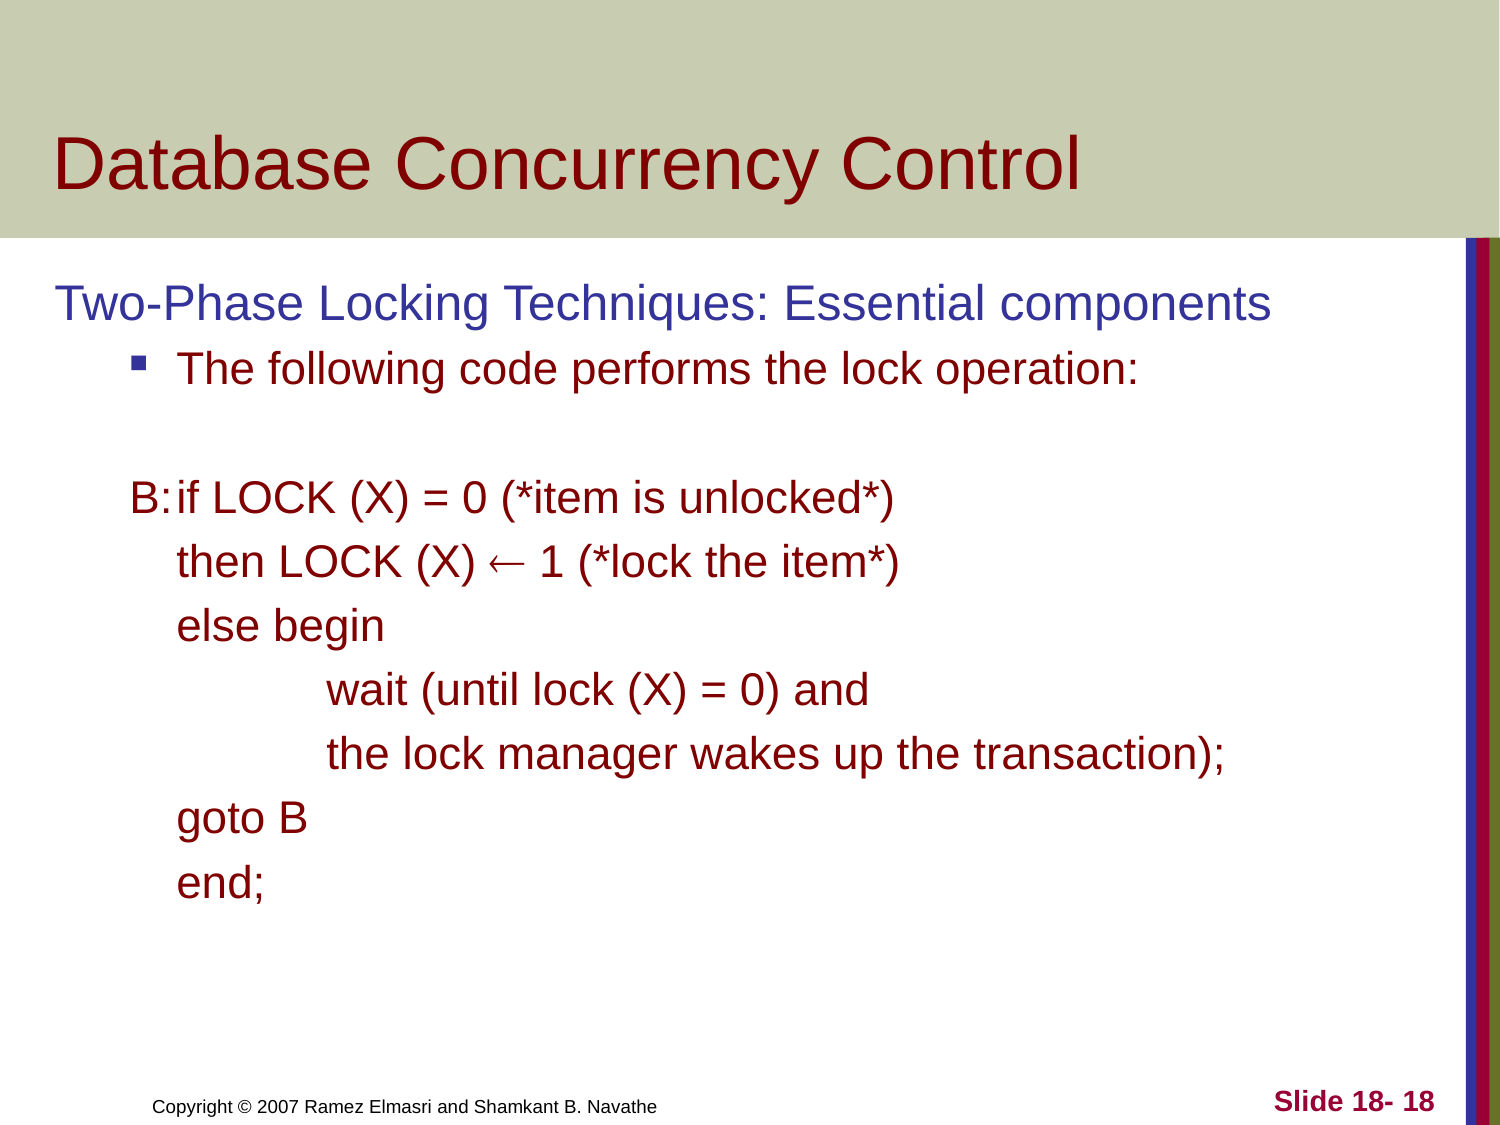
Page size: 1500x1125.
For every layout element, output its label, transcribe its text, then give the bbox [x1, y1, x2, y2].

list Two-Phase Locking Techniques: Essential components The following code performs the lock operation: B: if LOCK (X) = 0 (*item is unlocked*) then LOCK (X)  1 (*lock the item*) else begin wait (until lock (X) = 0) and the lock manager wakes up the transaction); goto B end; [39, 262, 1401, 1013]
title Database Concurrency Control [37, 49, 1317, 213]
slide_number Slide 18- 18 [1137, 1049, 1451, 1125]
